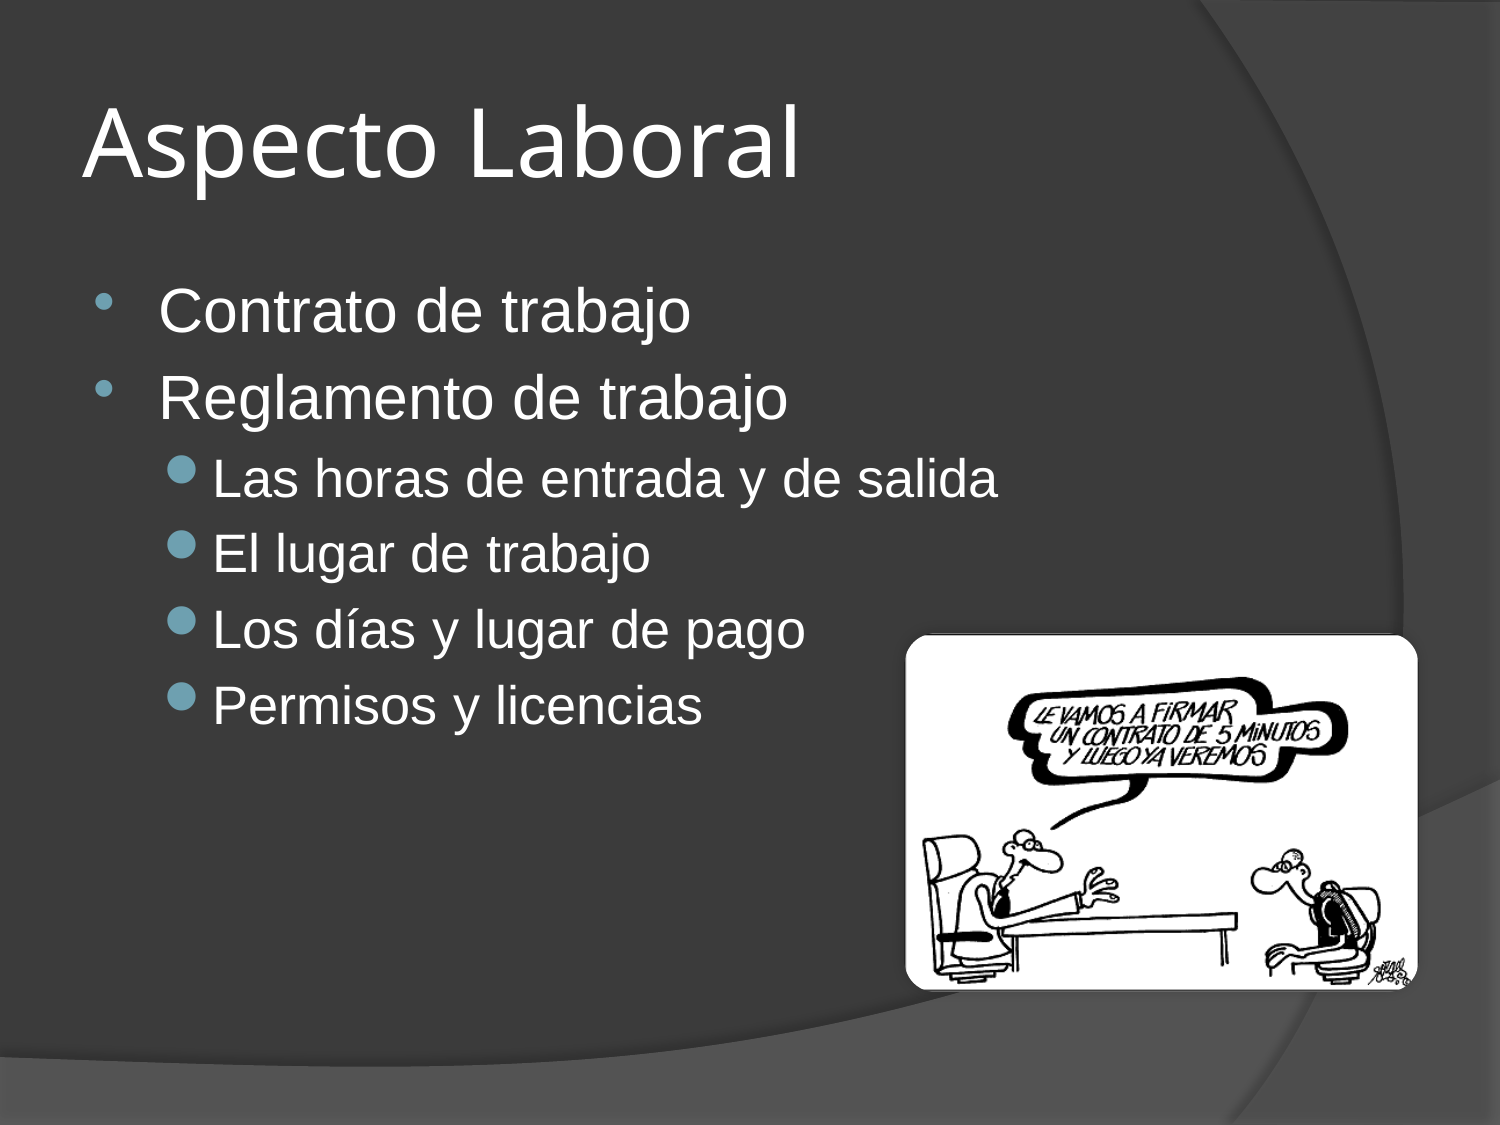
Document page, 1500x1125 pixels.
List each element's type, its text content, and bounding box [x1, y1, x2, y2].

picture [904, 633, 1419, 993]
title Aspecto Laboral [75, 45, 1300, 233]
list Contrato de trabajo Reglamento de trabajo Las horas de entrada y de salida El lugar de trabajo Los días y lugar de pago Permisos y licencias [75, 262, 1300, 1005]
